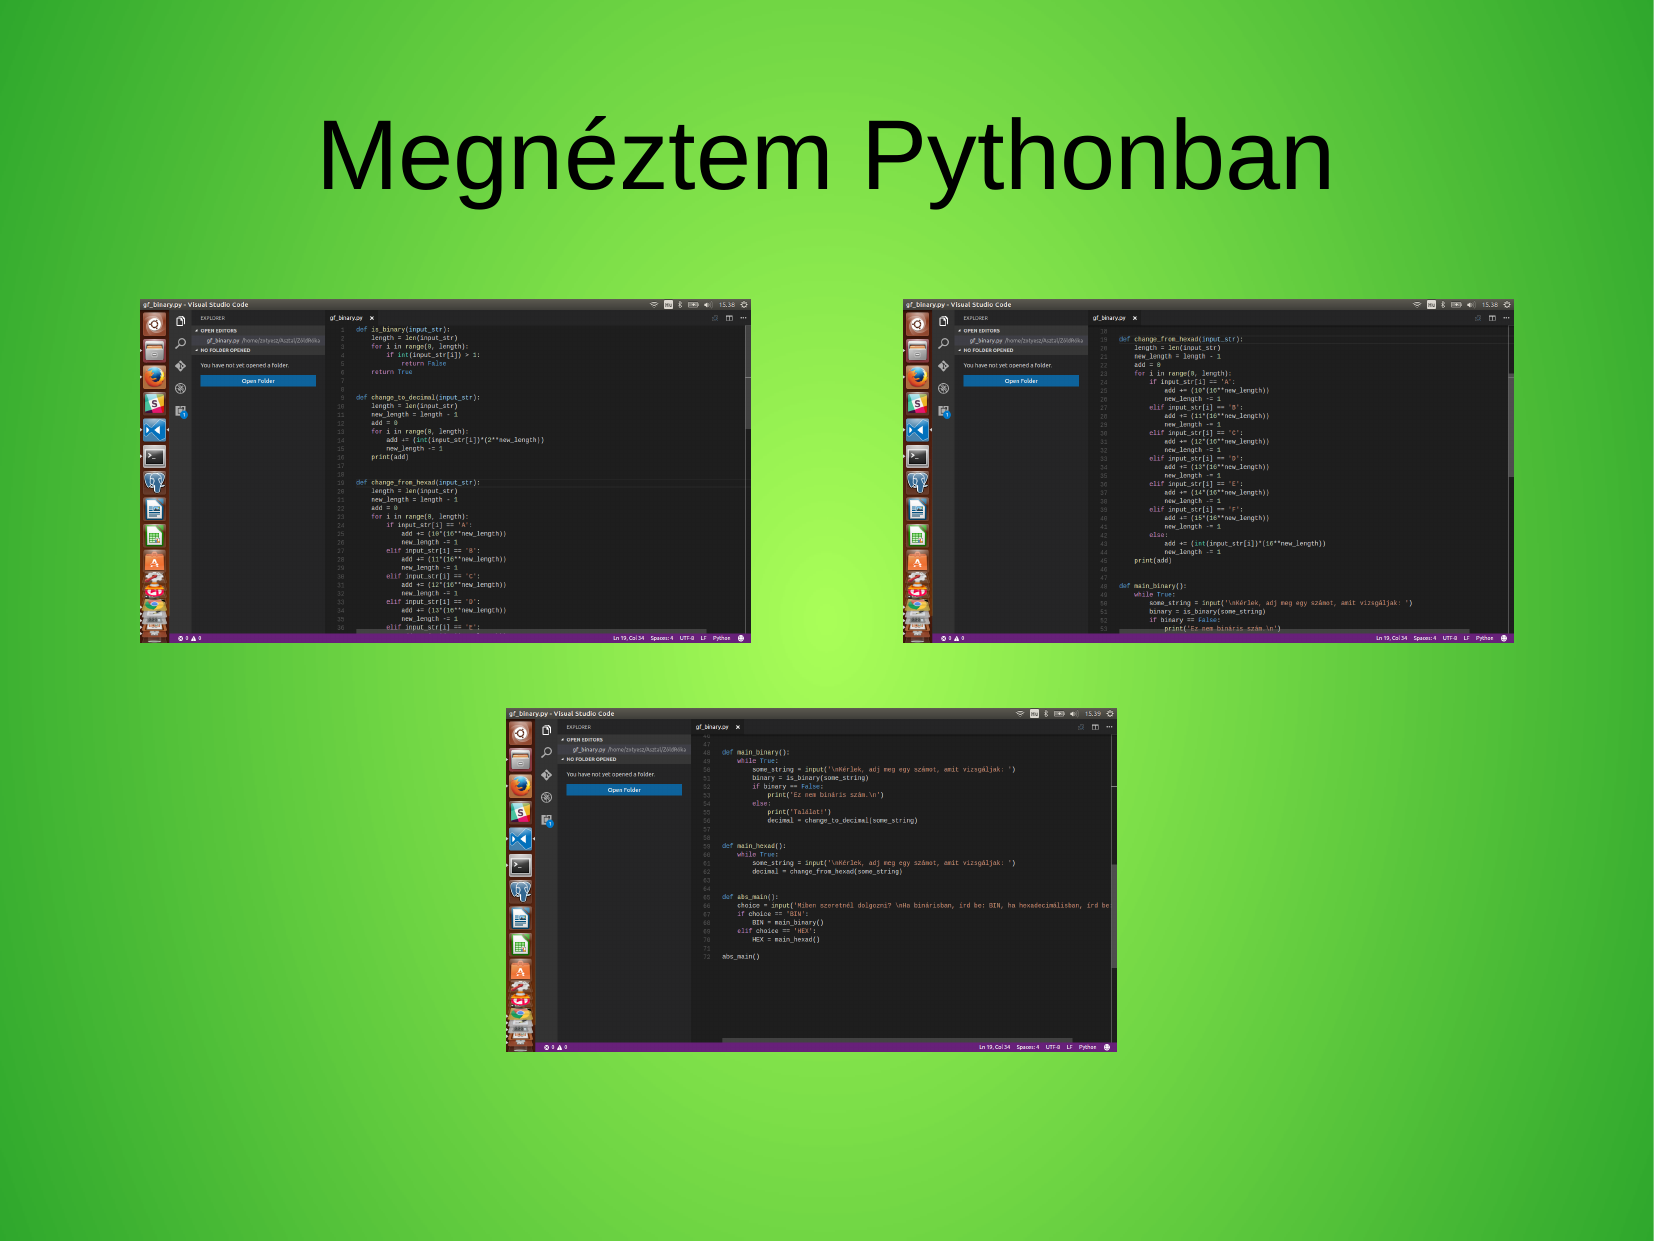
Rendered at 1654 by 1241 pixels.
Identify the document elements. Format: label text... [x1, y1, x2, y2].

picture [0, 0, 1654, 1241]
text_box Megnéztem Pythonban [82, 47, 1571, 252]
